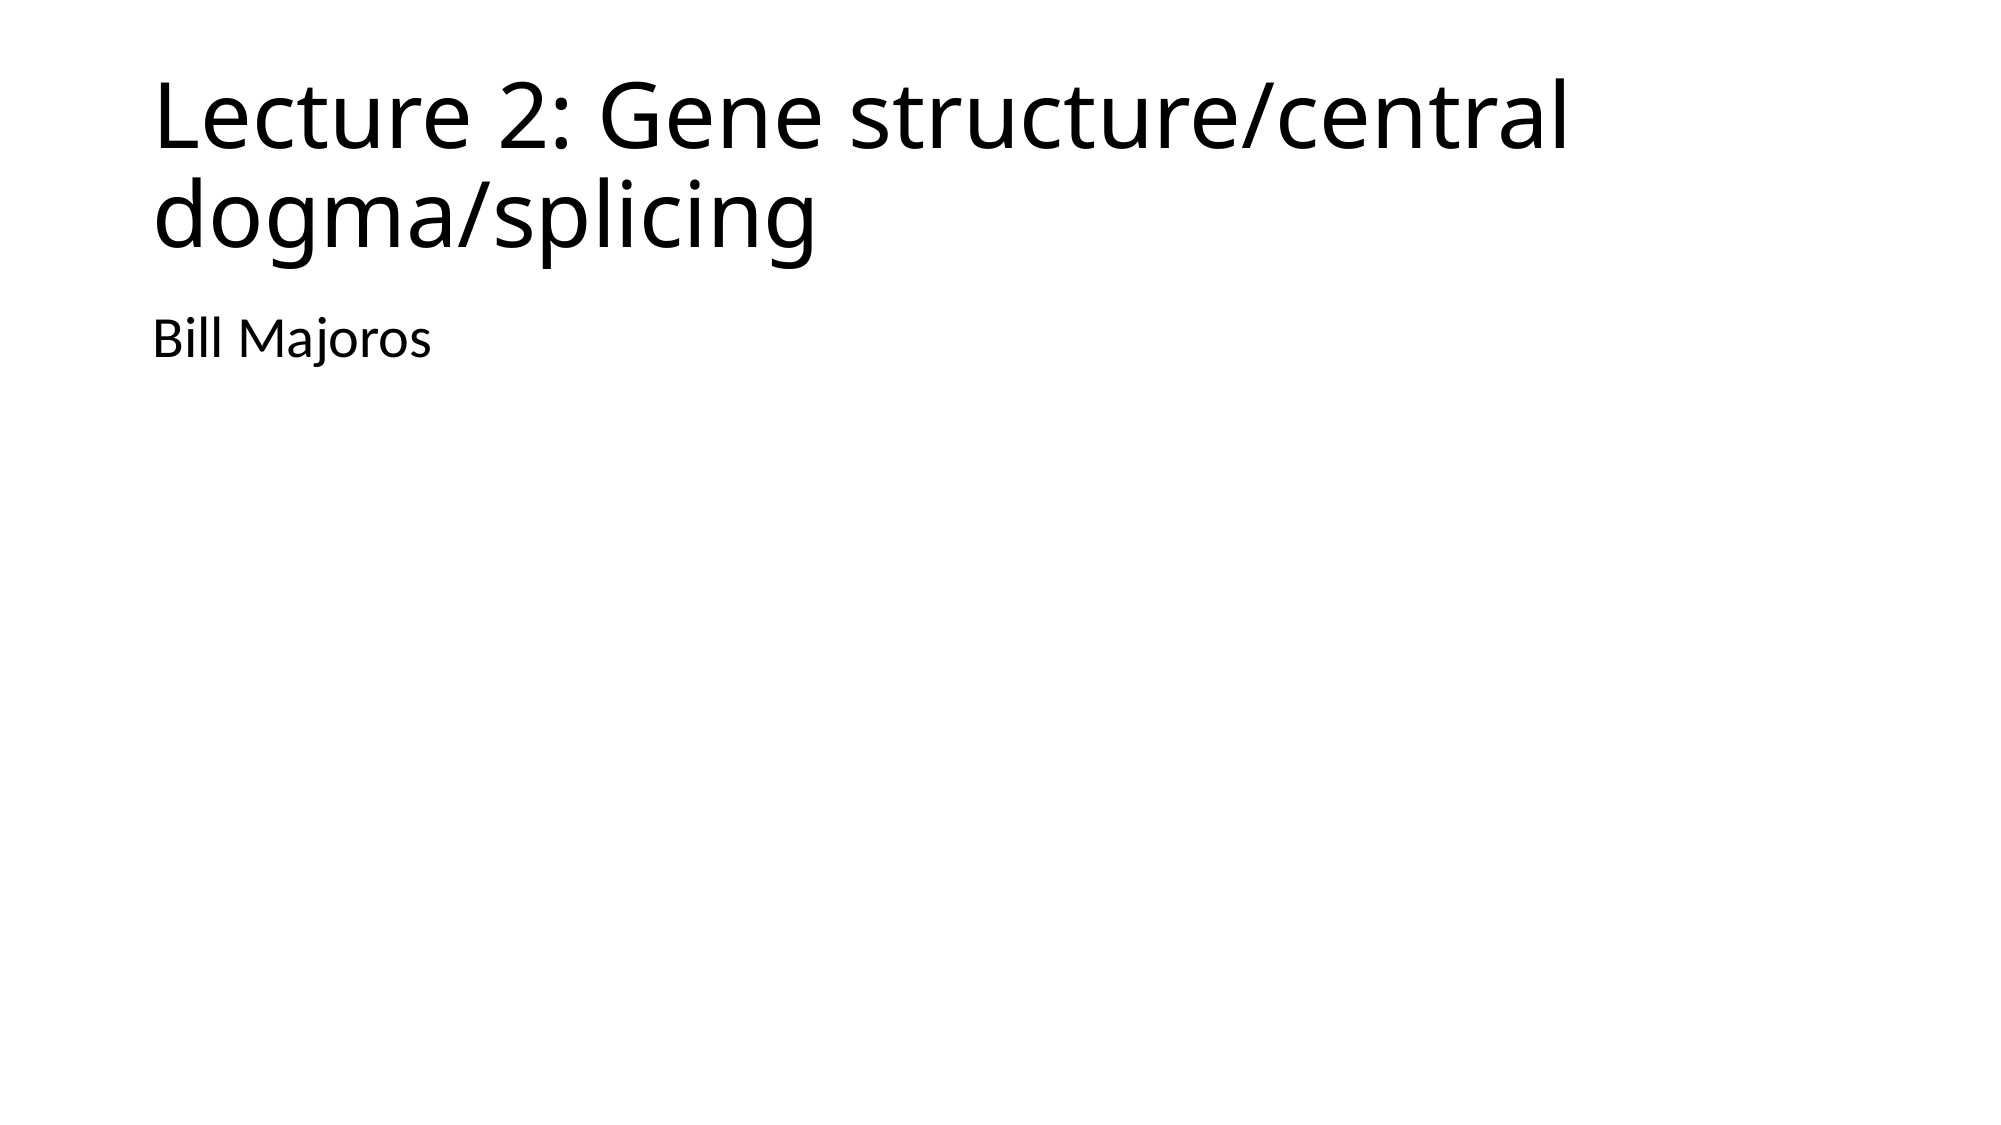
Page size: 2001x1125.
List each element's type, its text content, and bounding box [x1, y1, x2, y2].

list Bill Majoros [137, 299, 1863, 1014]
title Lecture 2: Gene structure/central dogma/splicing [137, 59, 1863, 278]
